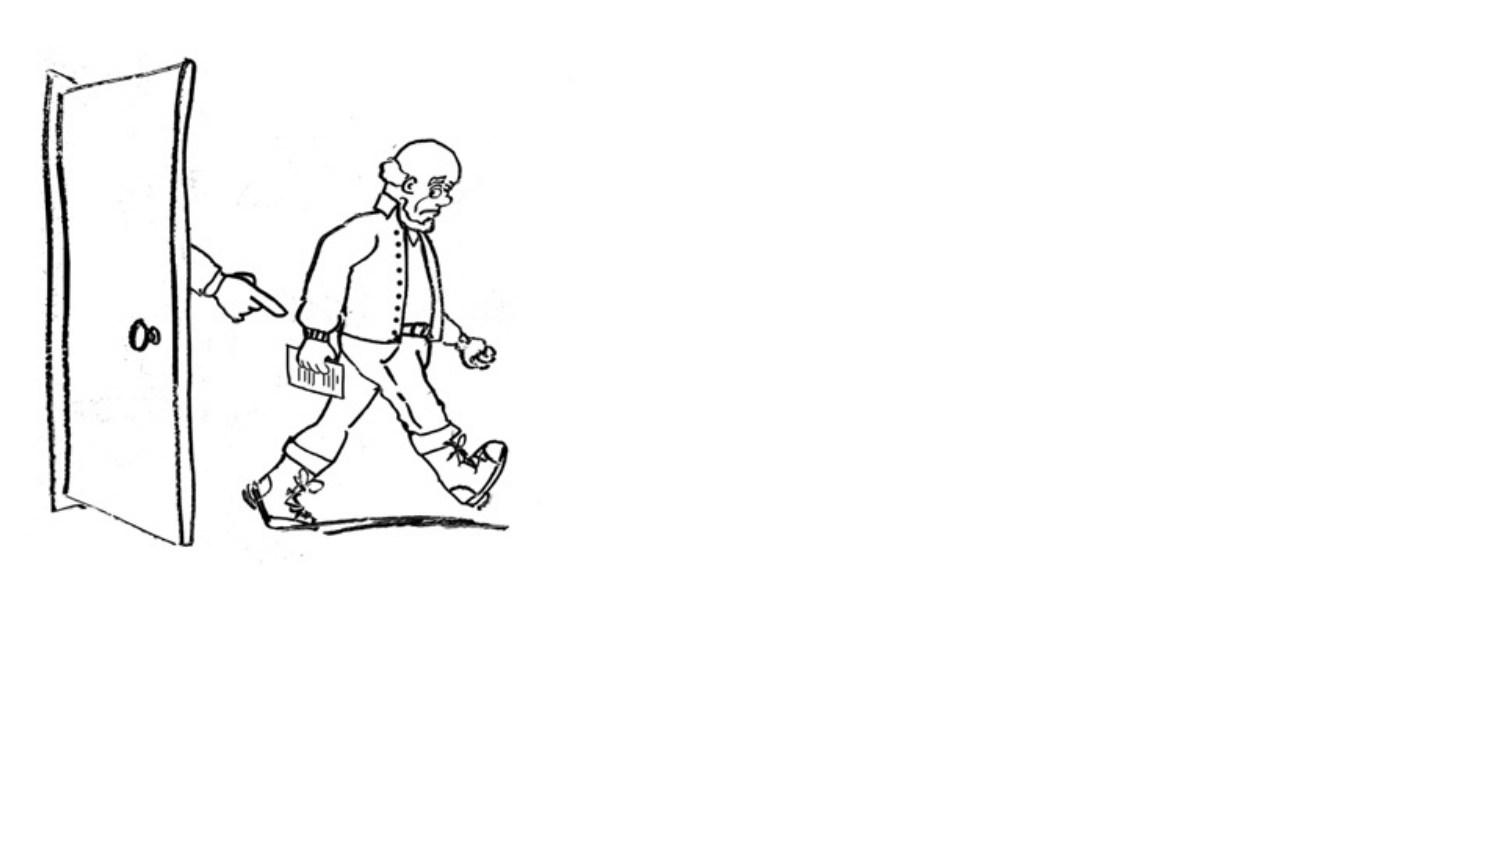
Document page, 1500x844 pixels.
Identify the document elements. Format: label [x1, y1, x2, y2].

picture [24, 24, 572, 572]
